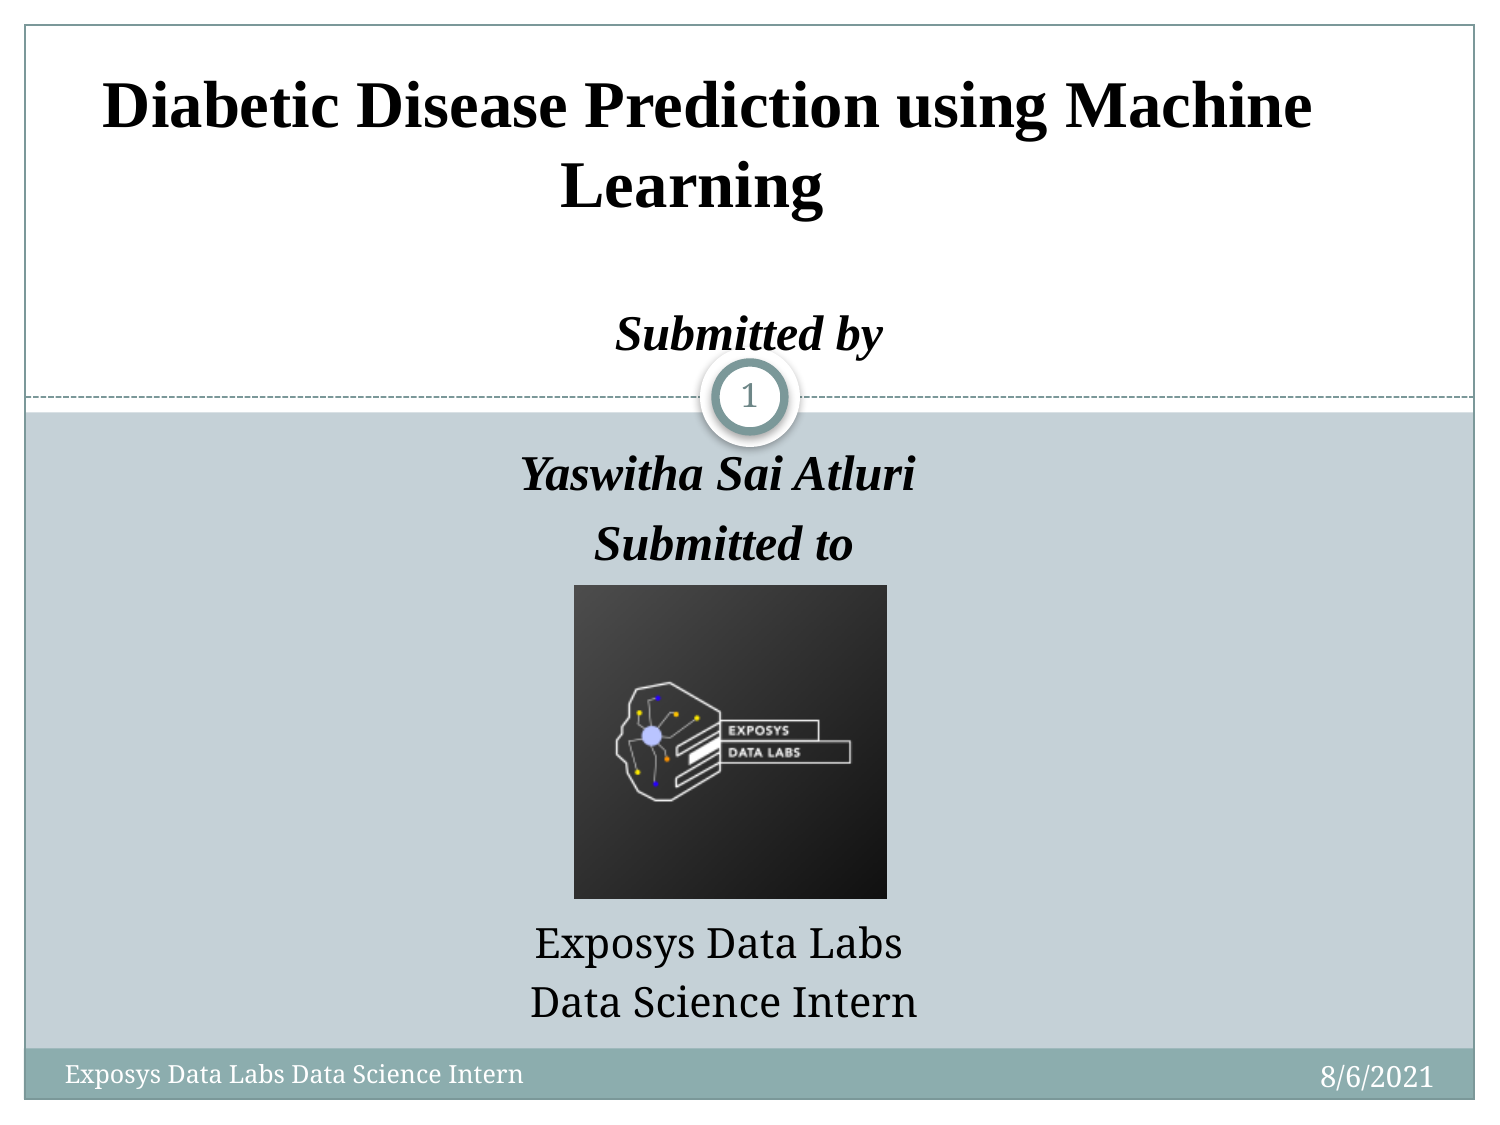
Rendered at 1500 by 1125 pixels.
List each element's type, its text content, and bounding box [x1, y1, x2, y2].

text_box Submitted by Yaswitha Sai Atluri Submitted to Exposys Data Labs Data Science Intern [199, 292, 1250, 914]
footer Exposys Data Labs Data Science Intern [50, 1051, 638, 1112]
text_box Diabetic Disease Prediction using Machine Learning [0, 46, 1442, 235]
slide_number 1 [712, 360, 788, 434]
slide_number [950, 1050, 1450, 1111]
picture [573, 585, 887, 899]
